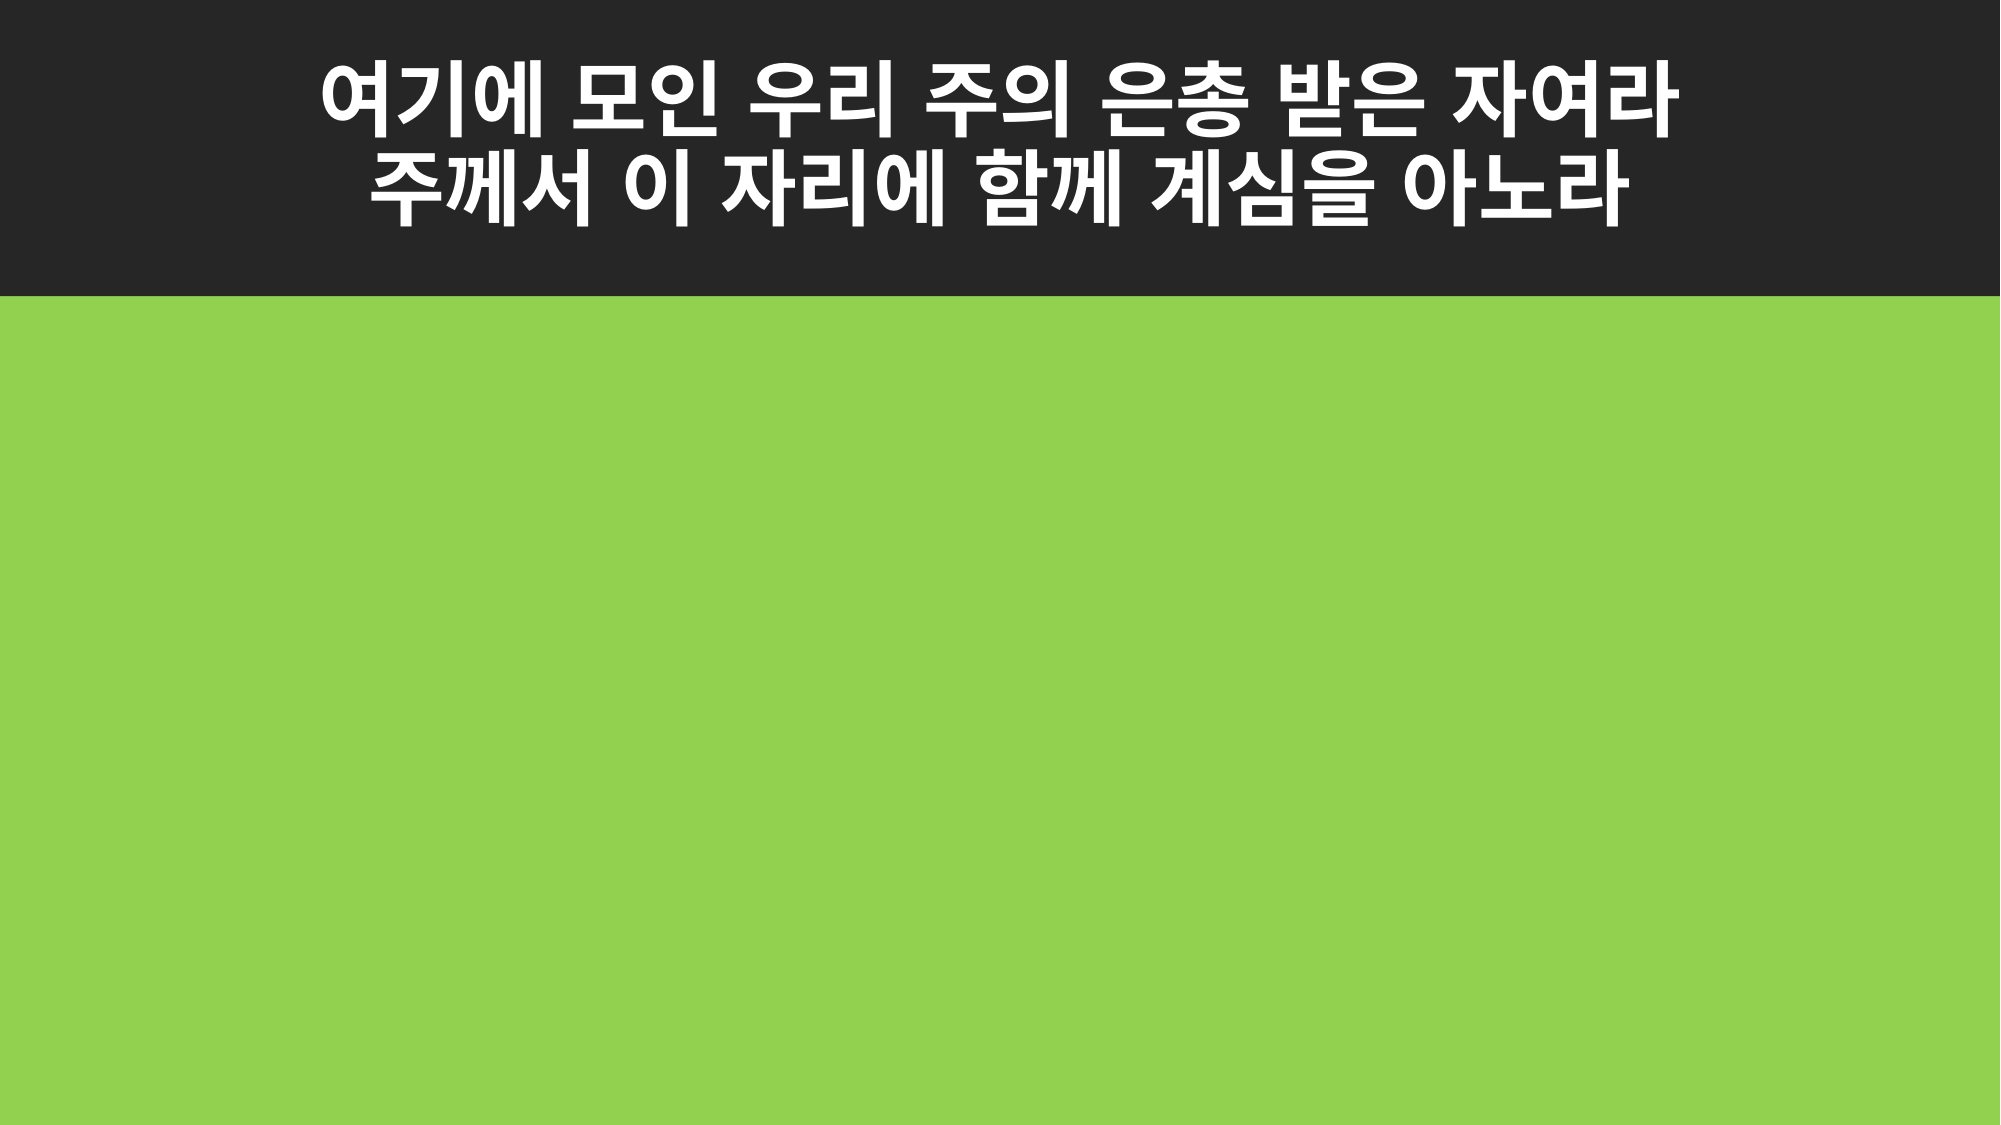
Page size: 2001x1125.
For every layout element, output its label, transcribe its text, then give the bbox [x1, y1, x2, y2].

title 여기에 모인 우리 주의 은총 받은 자여라 주께서 이 자리에 함께 계심을 아노라 [0, 0, 2000, 297]
